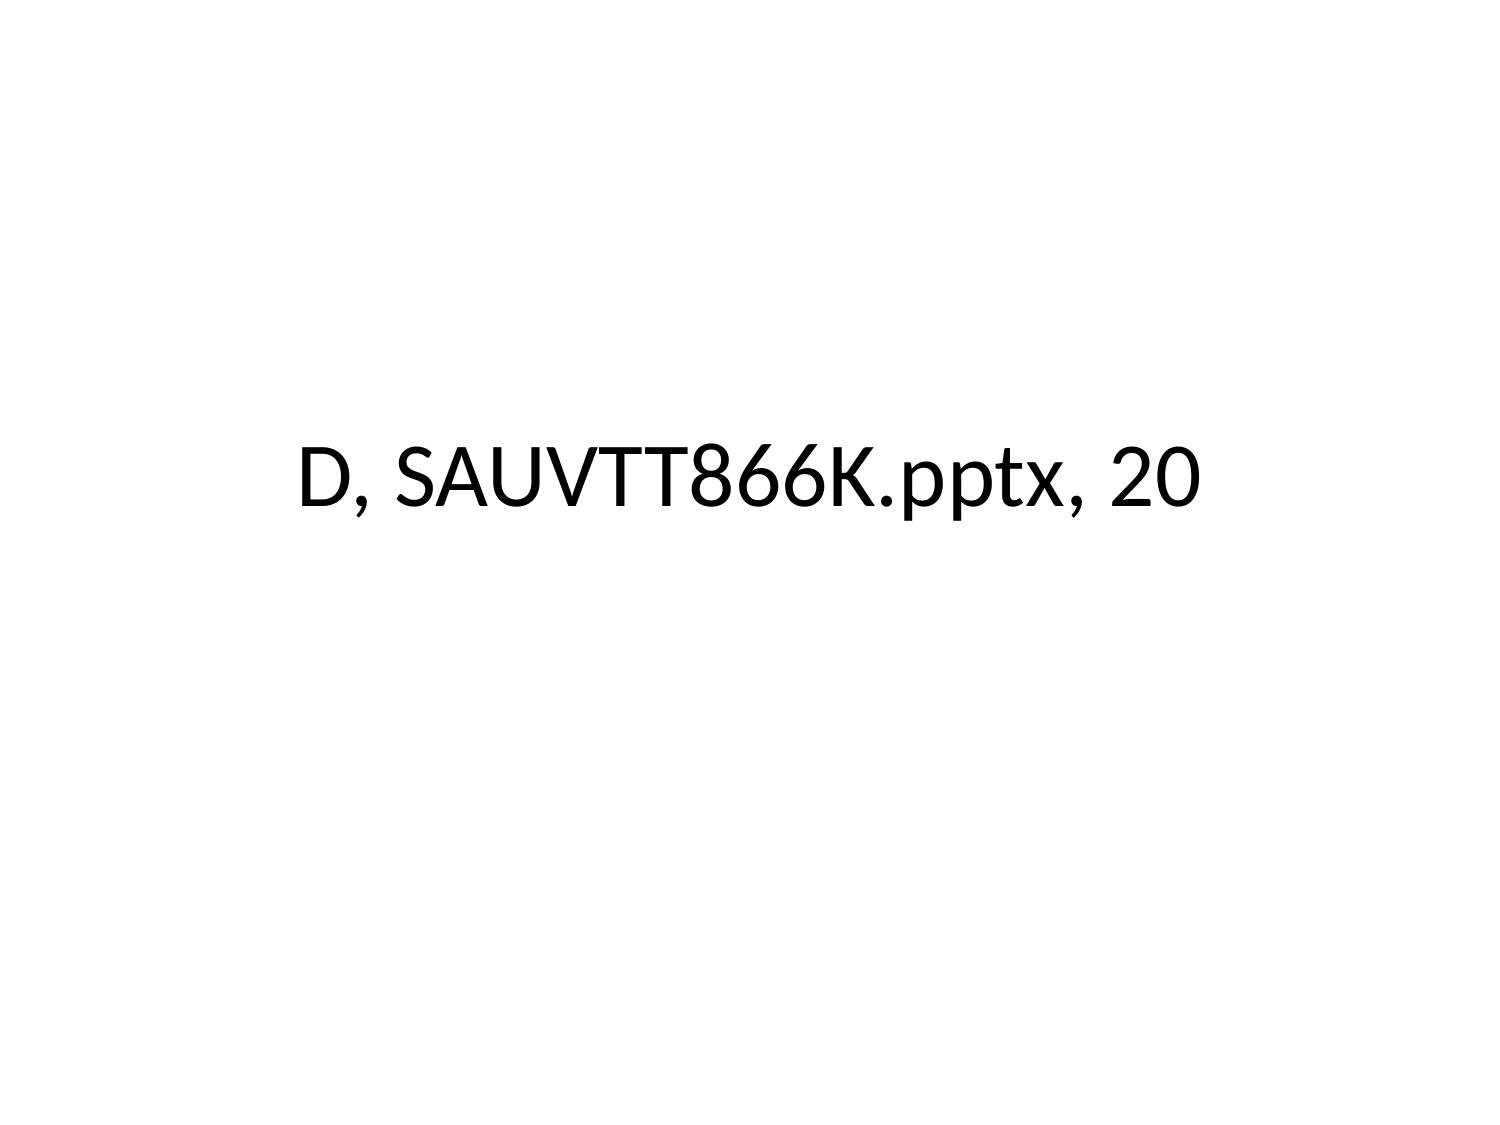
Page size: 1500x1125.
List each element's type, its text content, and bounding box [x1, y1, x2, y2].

title D, SAUVTT866K.pptx, 20 [112, 349, 1388, 591]
